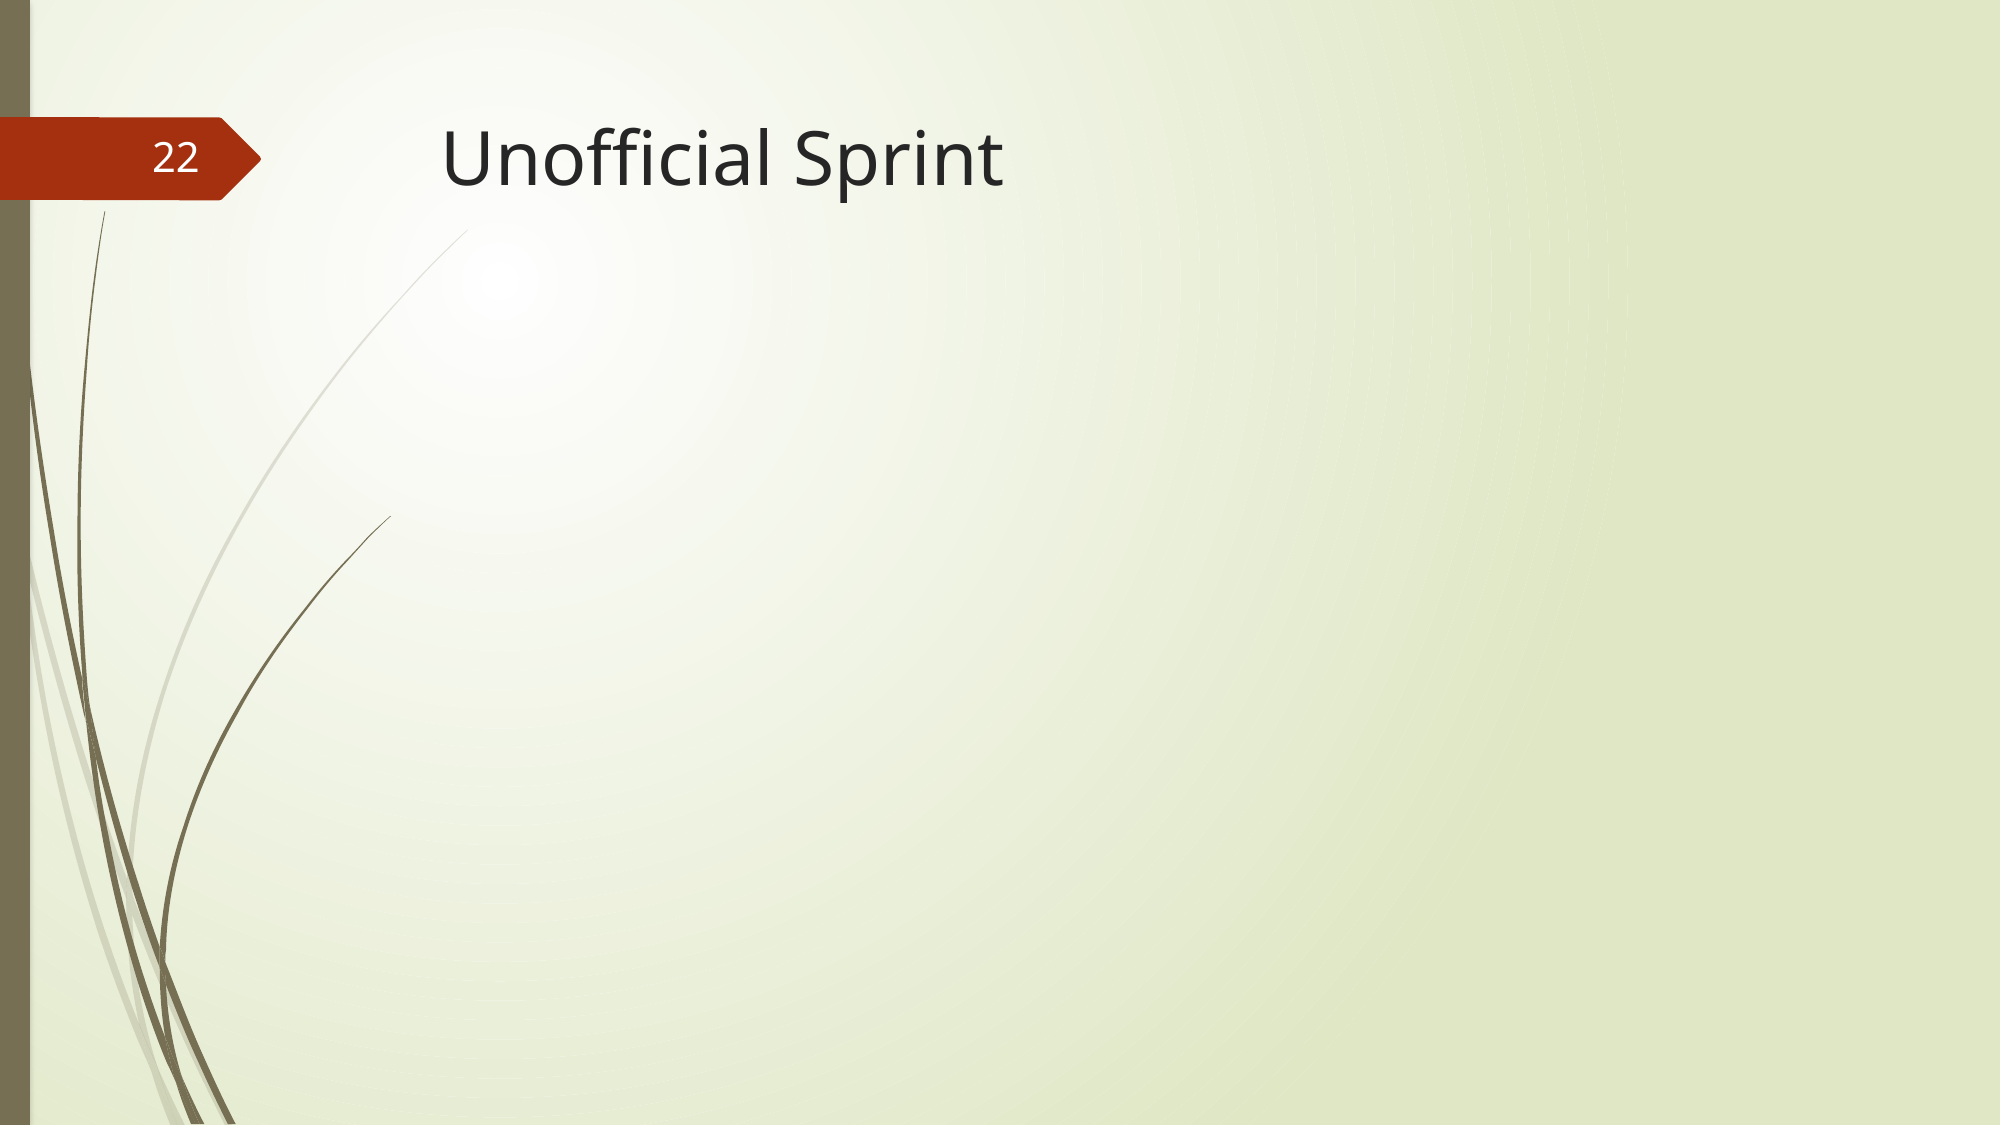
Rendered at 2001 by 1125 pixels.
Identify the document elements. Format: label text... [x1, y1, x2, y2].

slide_number 22 [87, 129, 216, 190]
title Unofficial Sprint [425, 102, 1888, 313]
